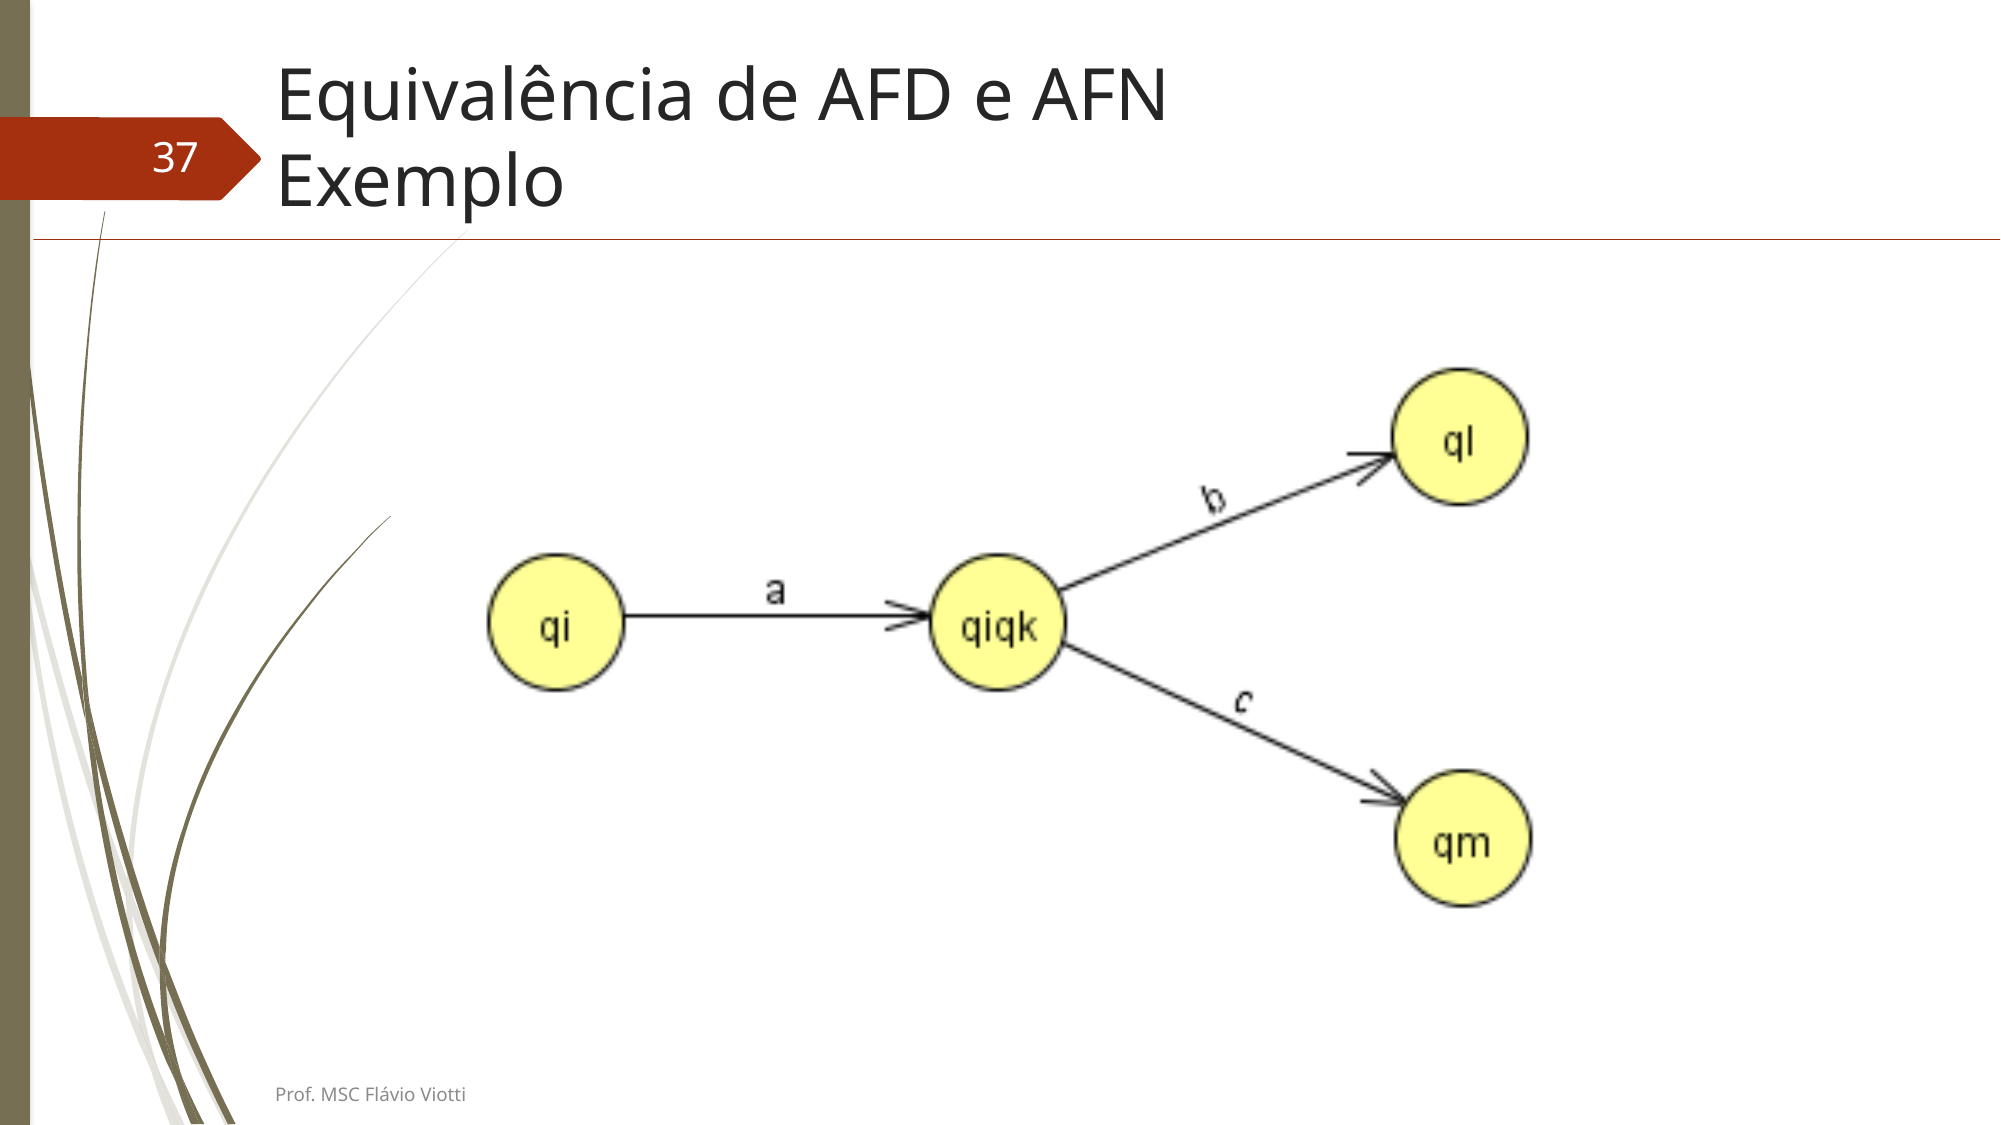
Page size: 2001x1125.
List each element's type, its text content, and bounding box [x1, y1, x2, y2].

title Equivalência de AFD e AFN Exemplo [259, 40, 1957, 230]
slide_number 37 [87, 129, 216, 190]
footer Prof. MSC Flávio Viotti [259, 1065, 1675, 1125]
picture [476, 351, 1554, 948]
